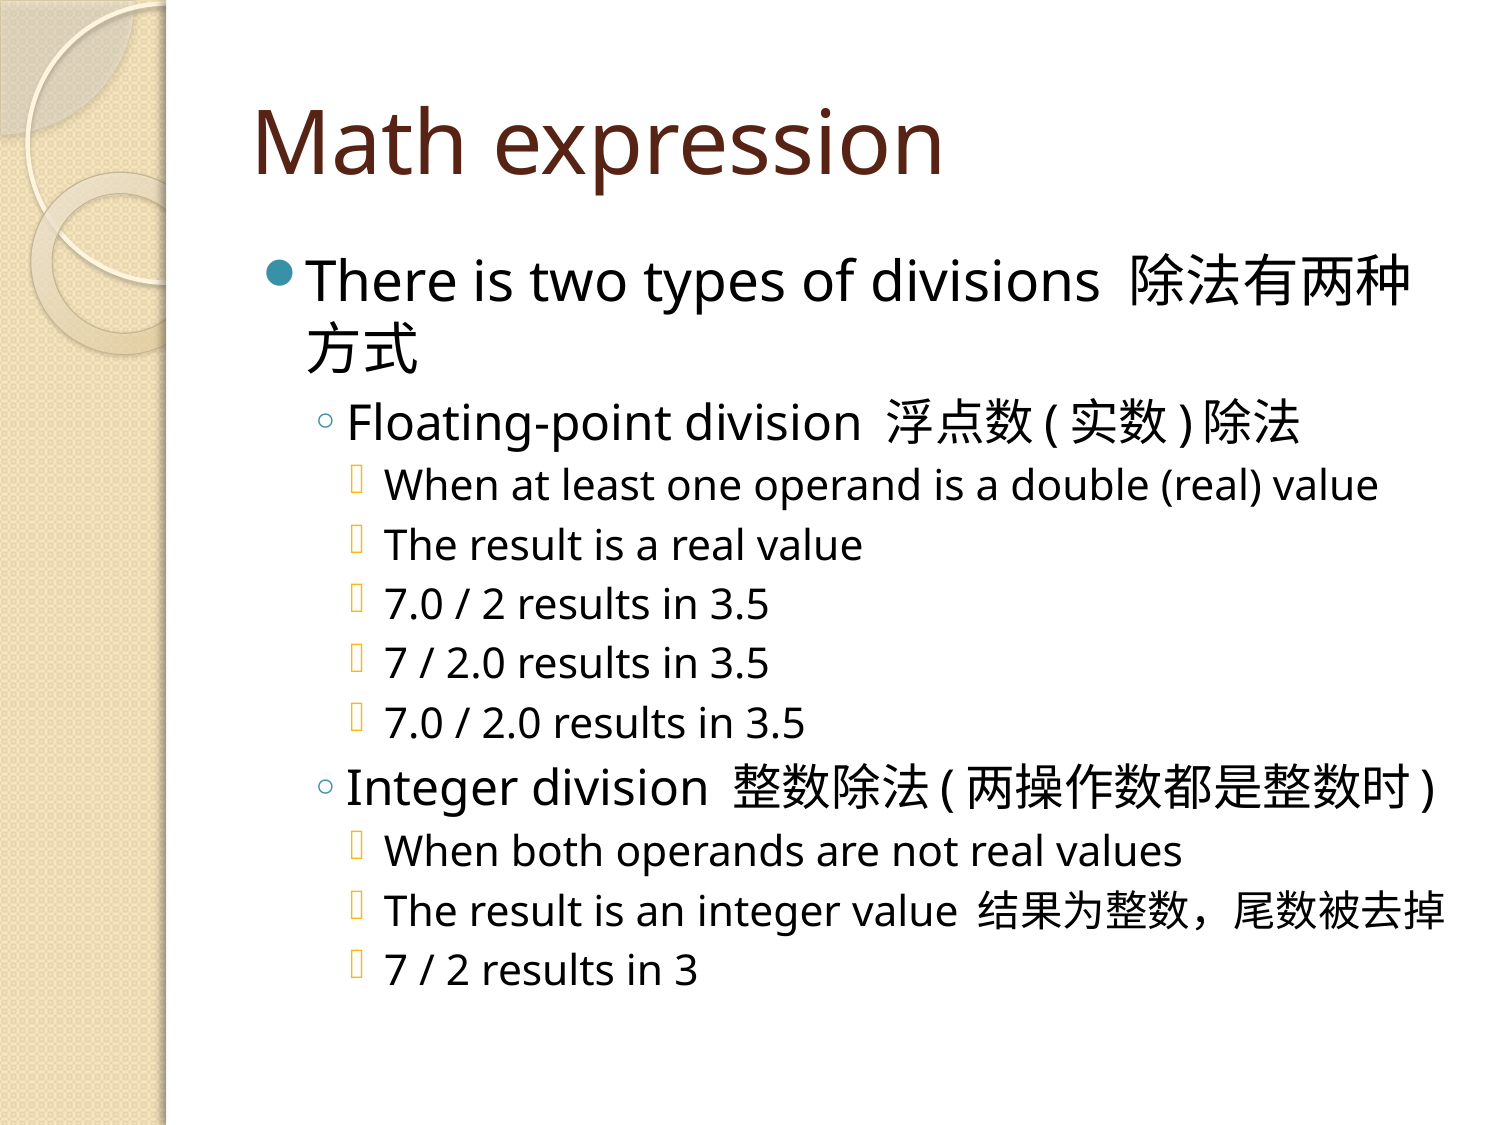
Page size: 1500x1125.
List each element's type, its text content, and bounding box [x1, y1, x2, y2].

title Math expression [235, 45, 1466, 233]
list There is two types of divisions 除法有两种方式 Floating-point division 浮点数(实数)除法 When at least one operand is a double (real) value The result is a real value 7.0 / 2 results in 3.5 7 / 2.0 results in 3.5 7.0 / 2.0 results in 3.5 Integer division 整数除法(两操作数都是整数时) When both operands are not real values The result is an integer value 结果为整数，尾数被去掉 7 / 2 results in 3 [235, 237, 1466, 1025]
